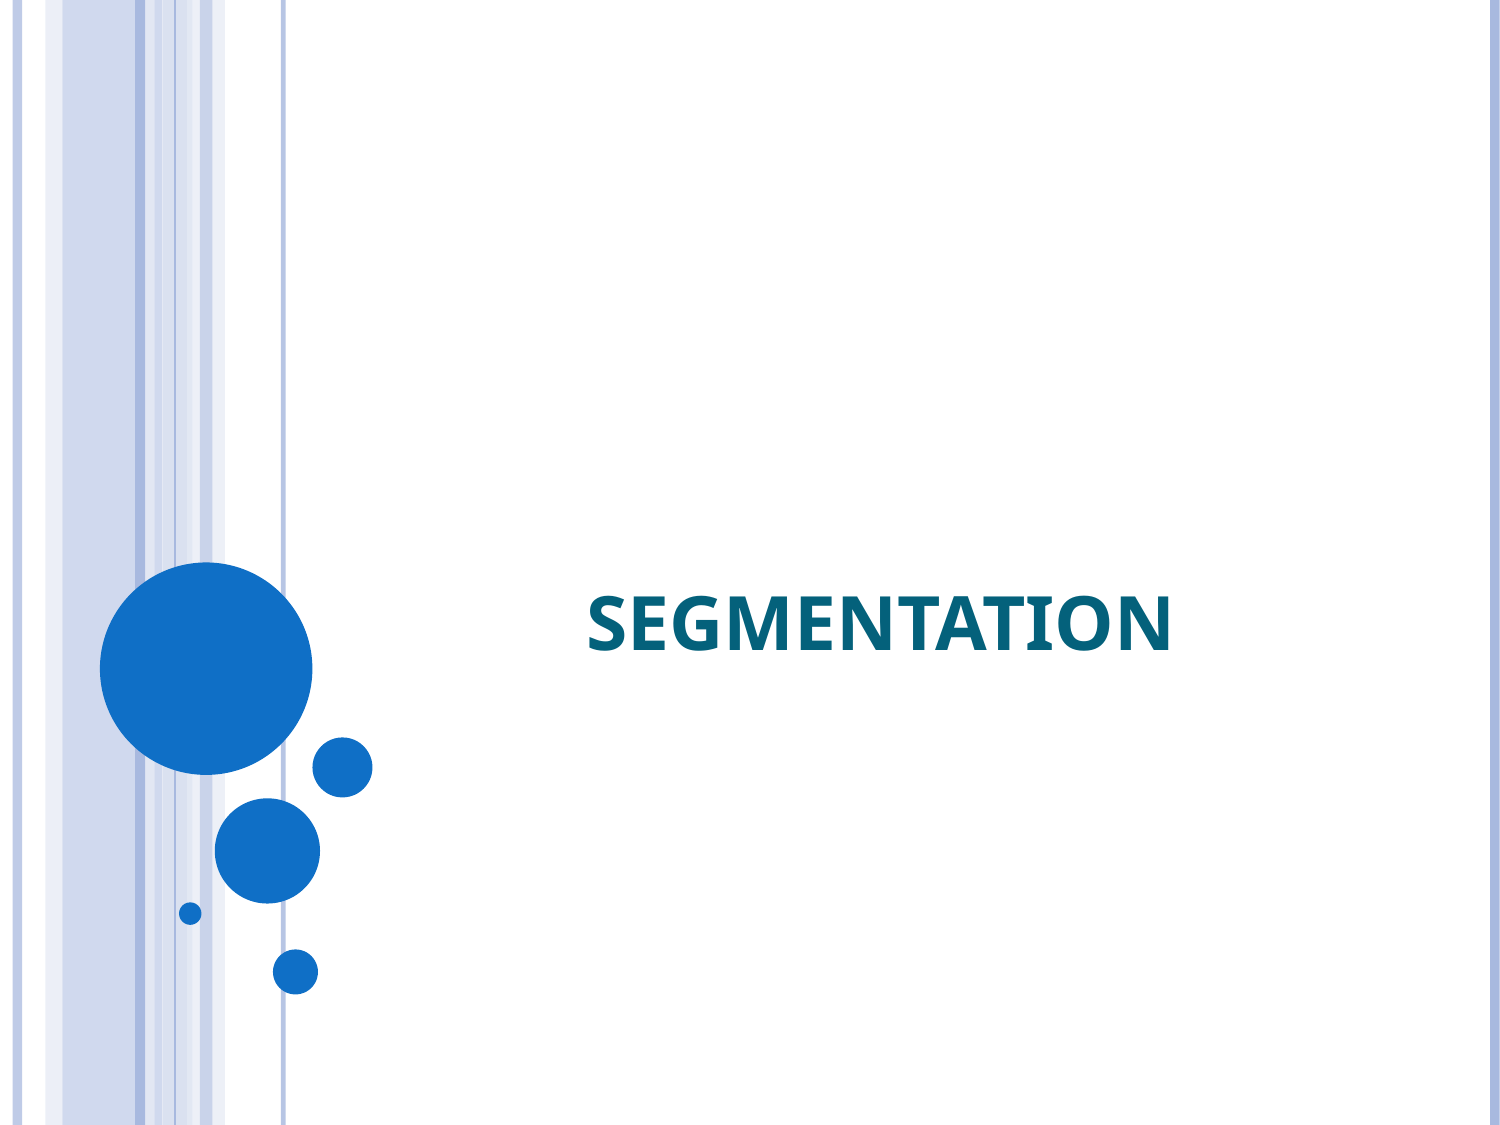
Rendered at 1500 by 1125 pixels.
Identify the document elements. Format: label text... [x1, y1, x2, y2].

title Segmentation [375, 512, 1388, 824]
